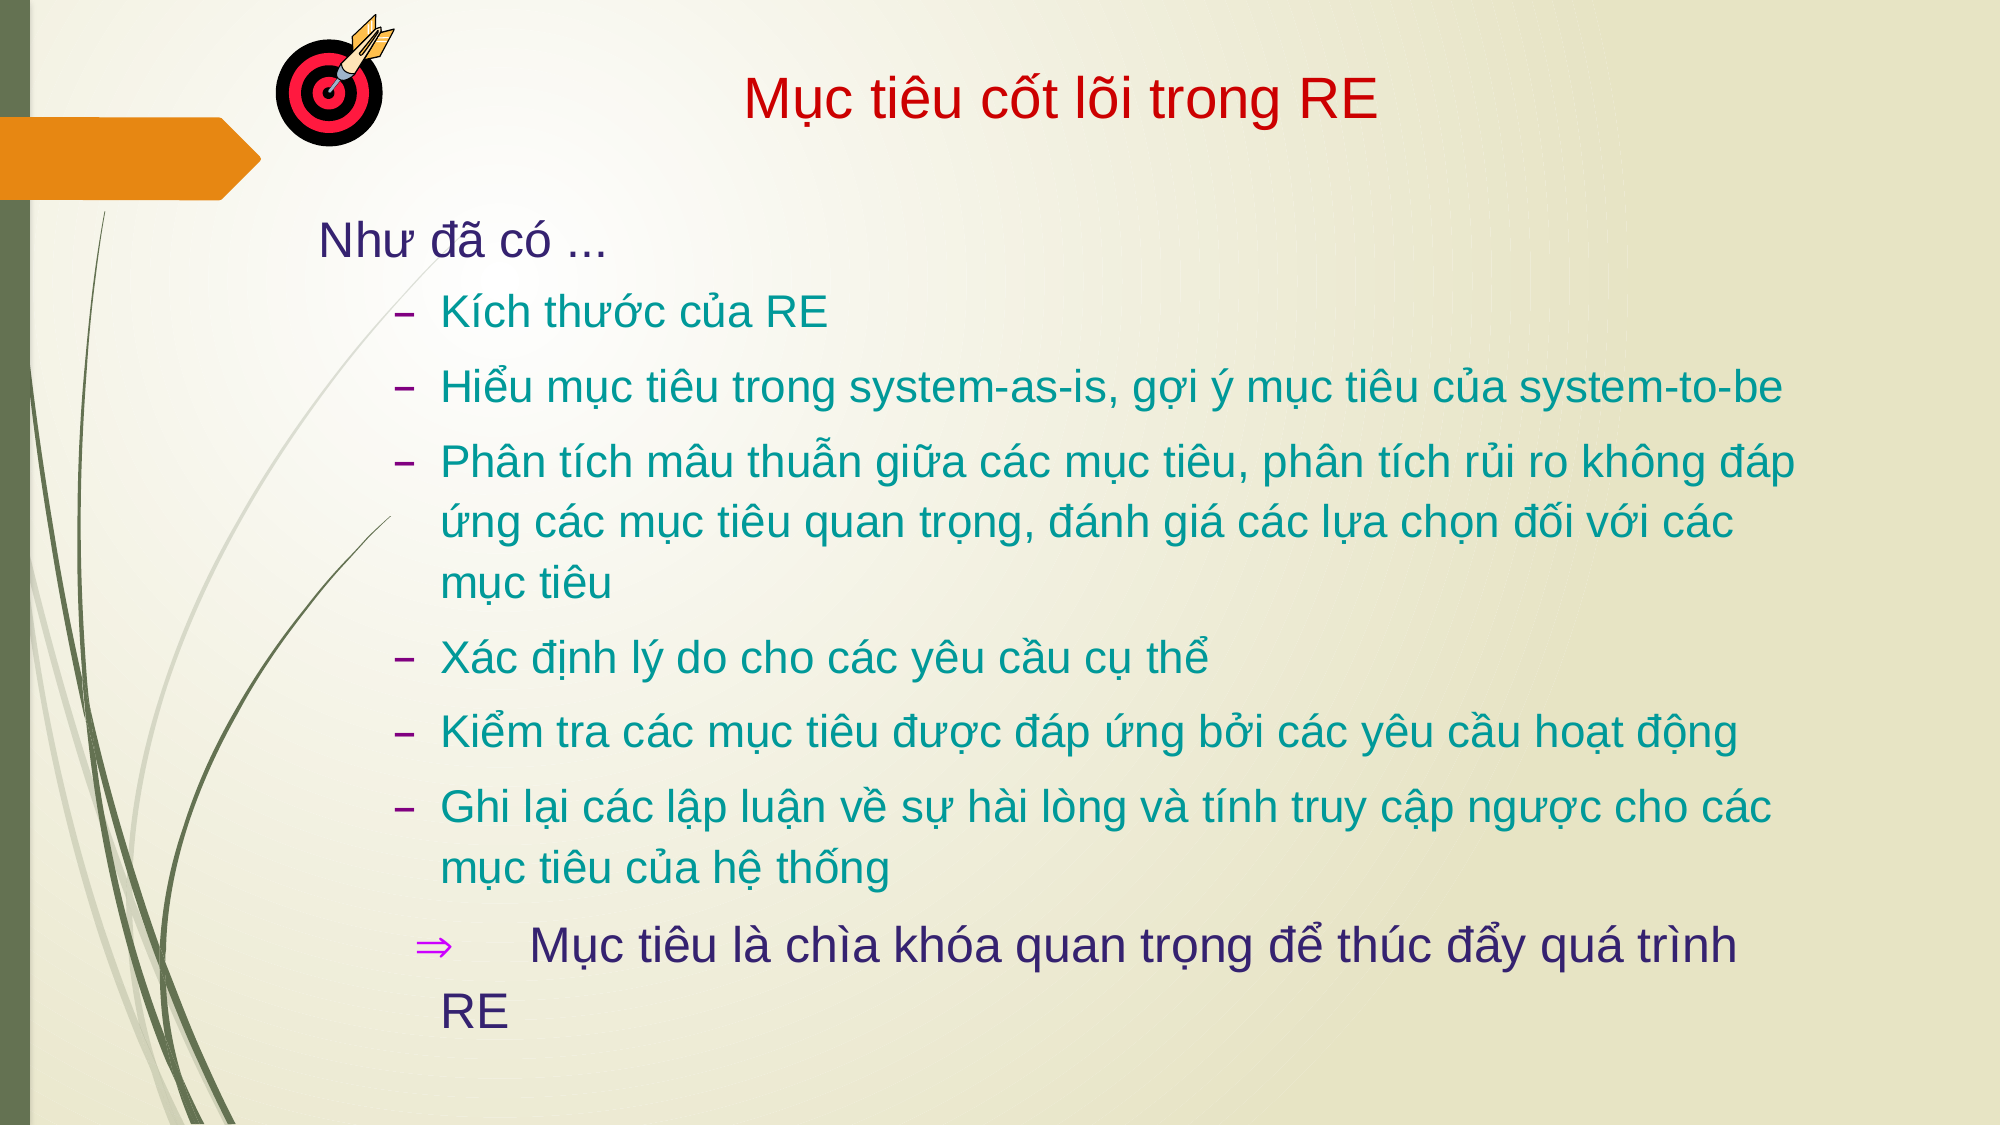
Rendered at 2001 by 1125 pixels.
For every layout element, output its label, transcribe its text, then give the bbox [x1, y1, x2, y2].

text_box Mục tiêu cốt lõi trong RE [473, 32, 1651, 158]
text_box Như đã có ... Kích thước của RE Hiểu mục tiêu trong system-as-is, gợi ý mục tiêu của system-to-be Phân tích mâu thuẫn giữa các mục tiêu, phân tích rủi ro không đáp ứng các mục tiêu quan trọng, đánh giá các lựa chọn đối với các mục tiêu Xác định lý do cho các yêu cầu cụ thể Kiểm tra các mục tiêu được đáp ứng bởi các yêu cầu hoạt động Ghi lại các lập luận về sự hài lòng và tính truy cập ngược cho các mục tiêu của hệ thống Mục tiêu là chìa khóa quan trọng để thúc đẩy quá trình RE [303, 170, 1830, 1076]
picture [275, 14, 395, 147]
